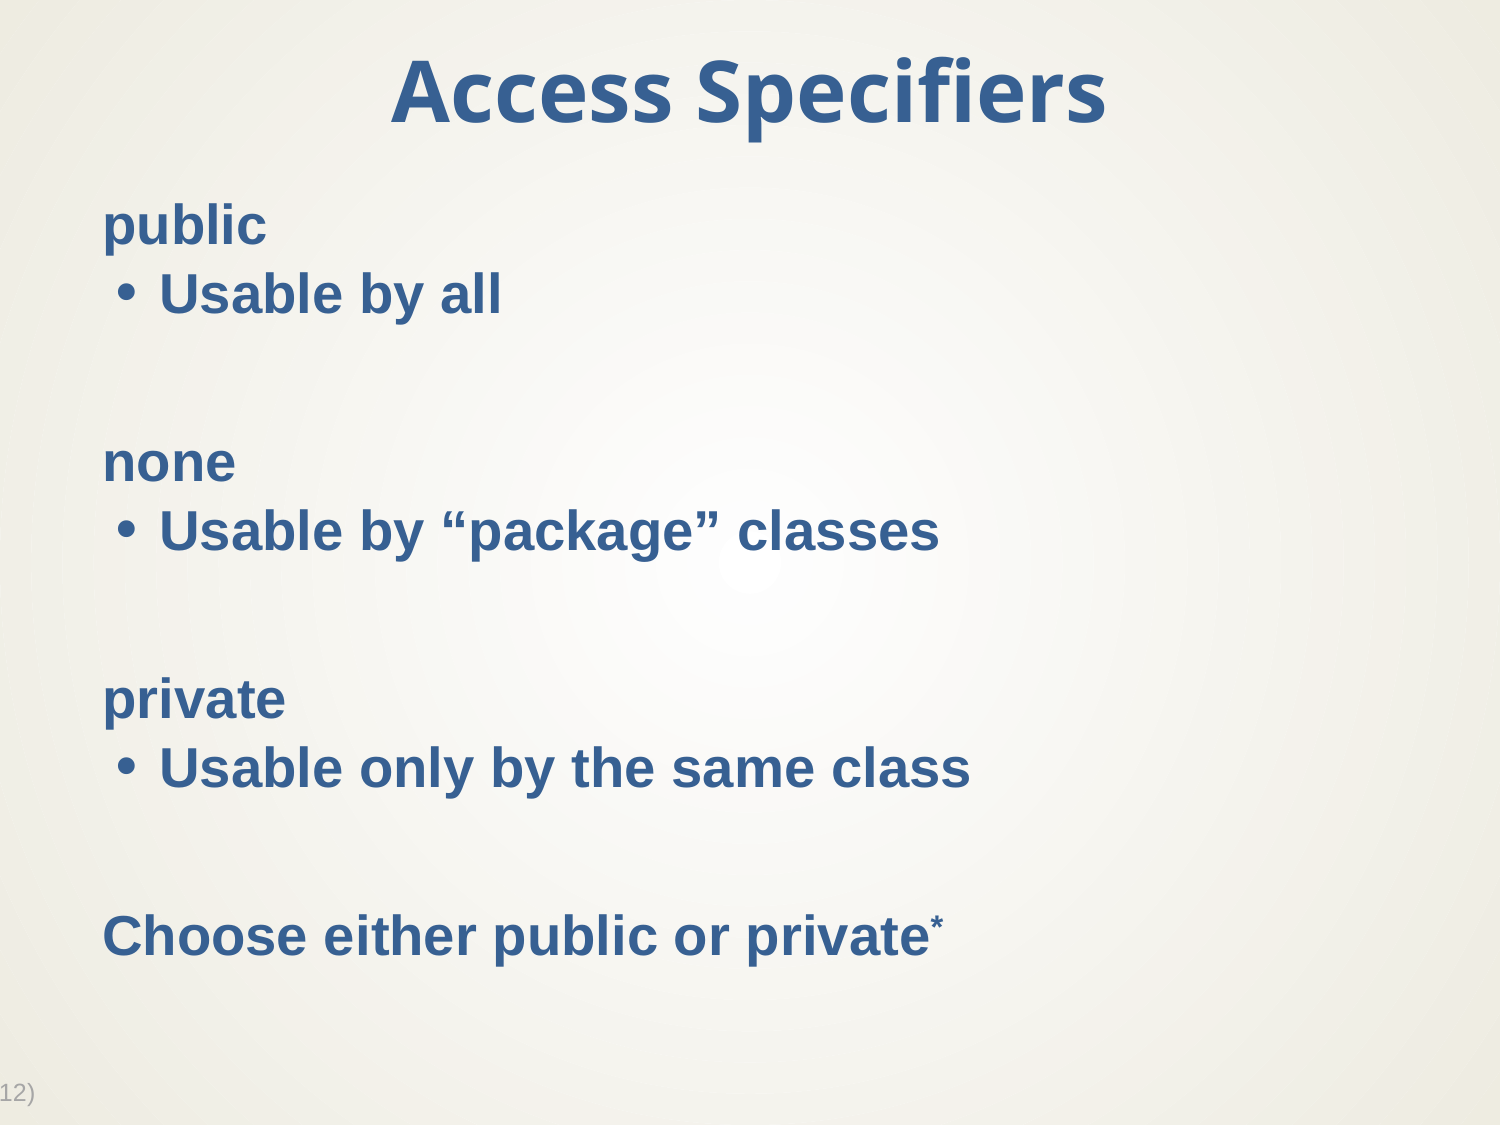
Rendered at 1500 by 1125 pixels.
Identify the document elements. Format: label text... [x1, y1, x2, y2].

title Access Specifiers [0, 24, 1500, 166]
list public Usable by all none Usable by “package” classes private Usable only by the same class Choose either public or private* [56, 187, 1444, 1036]
